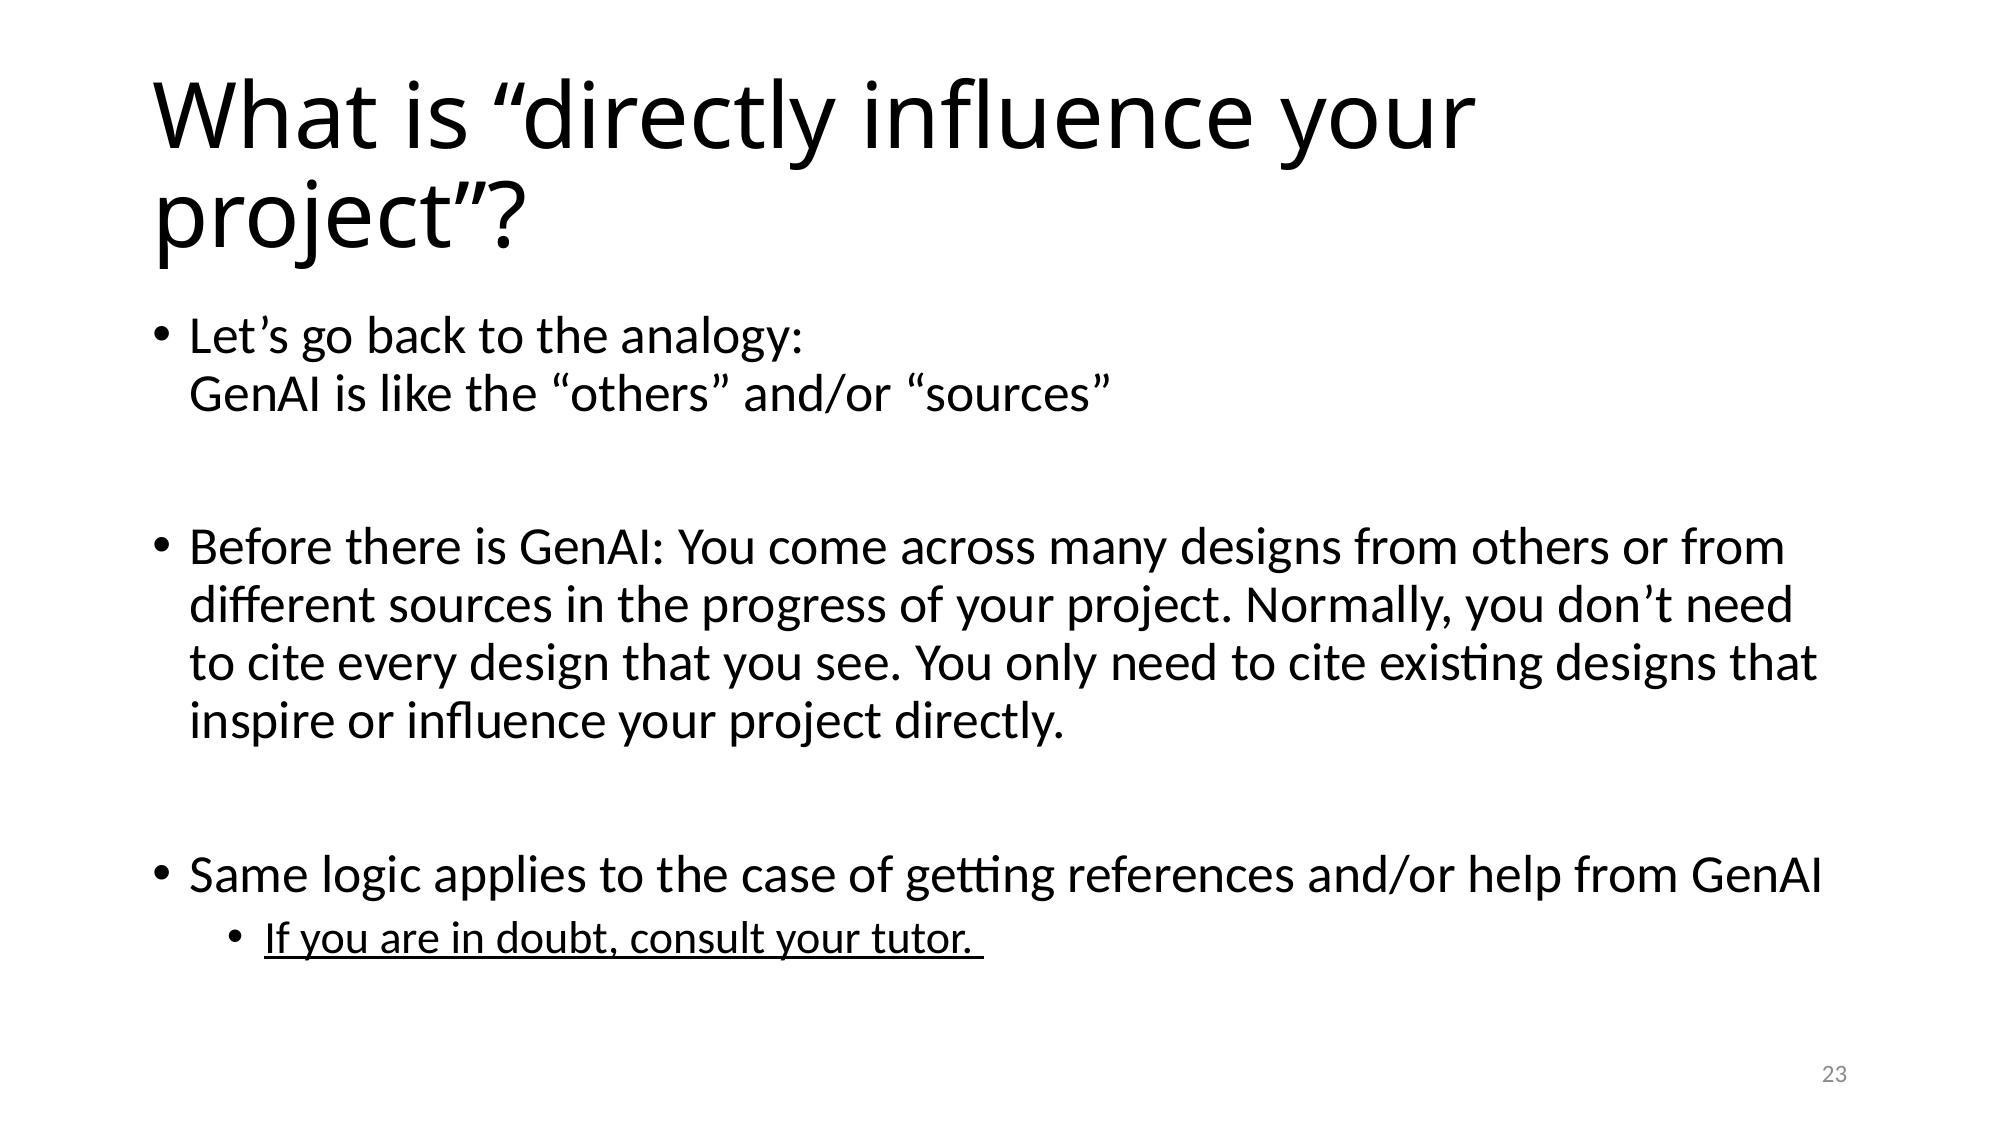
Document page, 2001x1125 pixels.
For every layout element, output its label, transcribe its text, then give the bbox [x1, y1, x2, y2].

slide_number 23 [1412, 1042, 1863, 1103]
title What is “directly influence your project”? [137, 59, 1863, 278]
list Let’s go back to the analogy: GenAI is like the “others” and/or “sources” Before there is GenAI: You come across many designs from others or from different sources in the progress of your project. Normally, you don’t need to cite every design that you see. You only need to cite existing designs that inspire or influence your project directly. Same logic applies to the case of getting references and/or help from GenAI If you are in doubt, consult your tutor. [137, 299, 1863, 1014]
